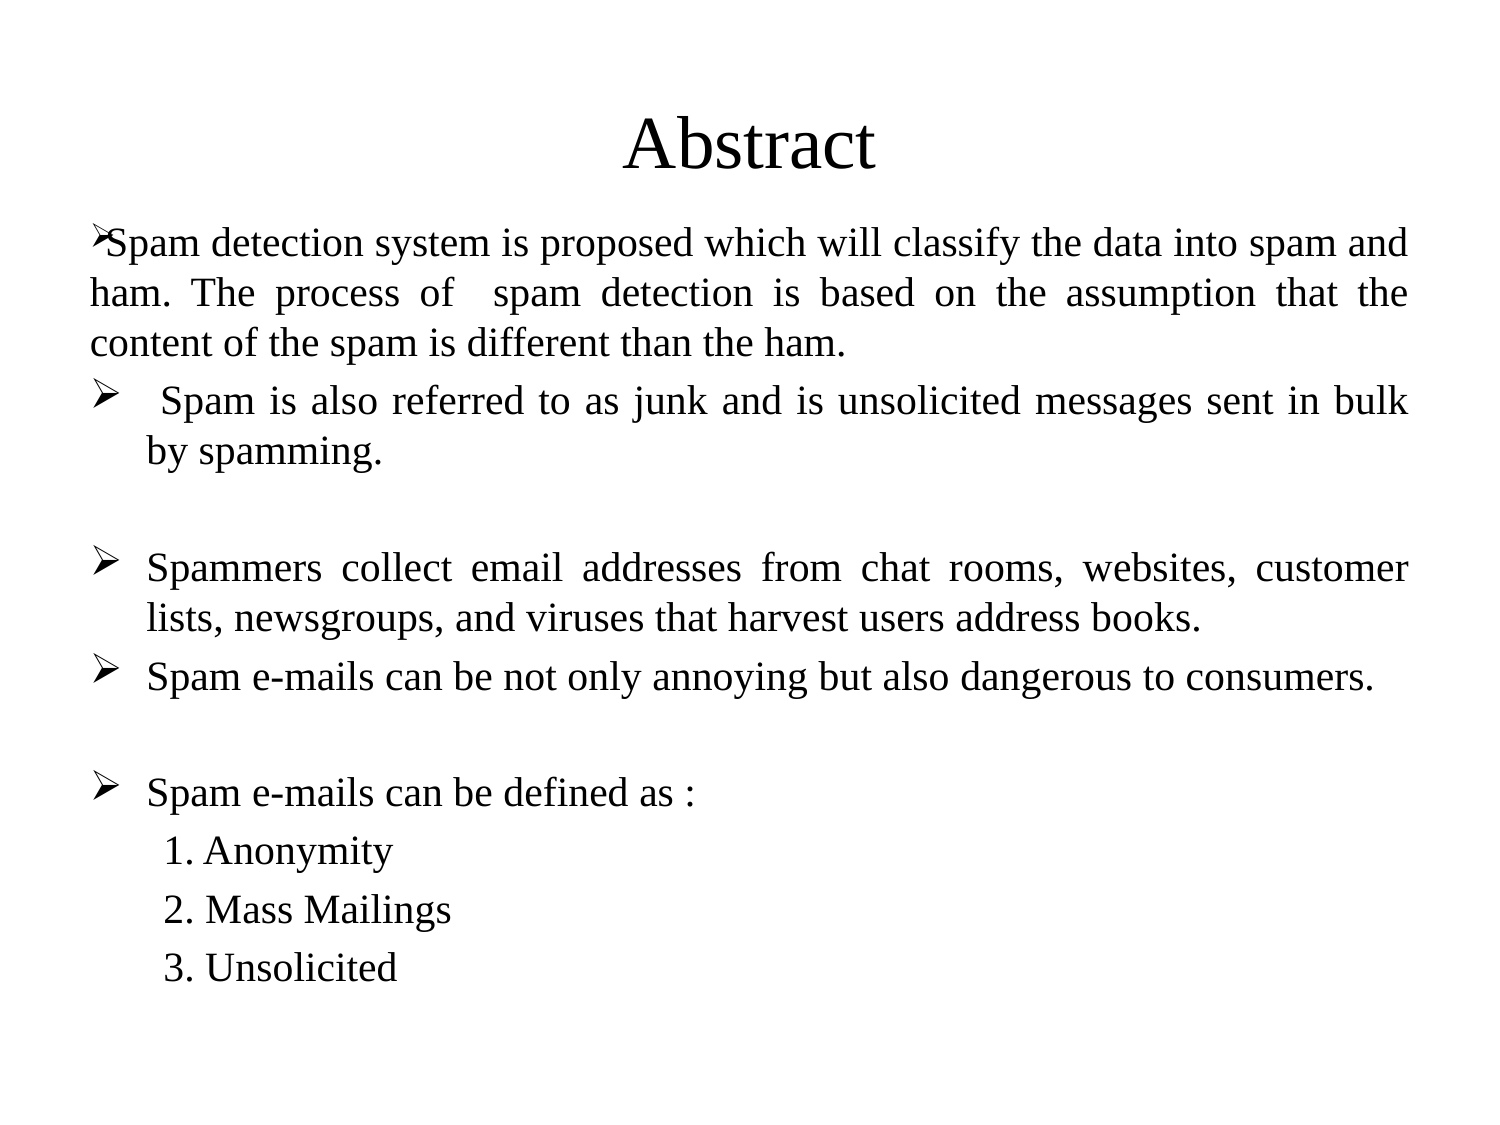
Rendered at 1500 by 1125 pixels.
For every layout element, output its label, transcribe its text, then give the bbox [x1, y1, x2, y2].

list Spam detection system is proposed which will classify the data into spam and ham. The process of spam detection is based on the assumption that the content of the spam is different than the ham. Spam is also referred to as junk and is unsolicited messages sent in bulk by spamming. Spammers collect email addresses from chat rooms, websites, customer lists, newsgroups, and viruses that harvest users address books. Spam e-mails can be not only annoying but also dangerous to consumers. Spam e-mails can be defined as : 1. Anonymity 2. Mass Mailings 3. Unsolicited [74, 207, 1425, 1079]
title Abstract [75, 45, 1425, 207]
